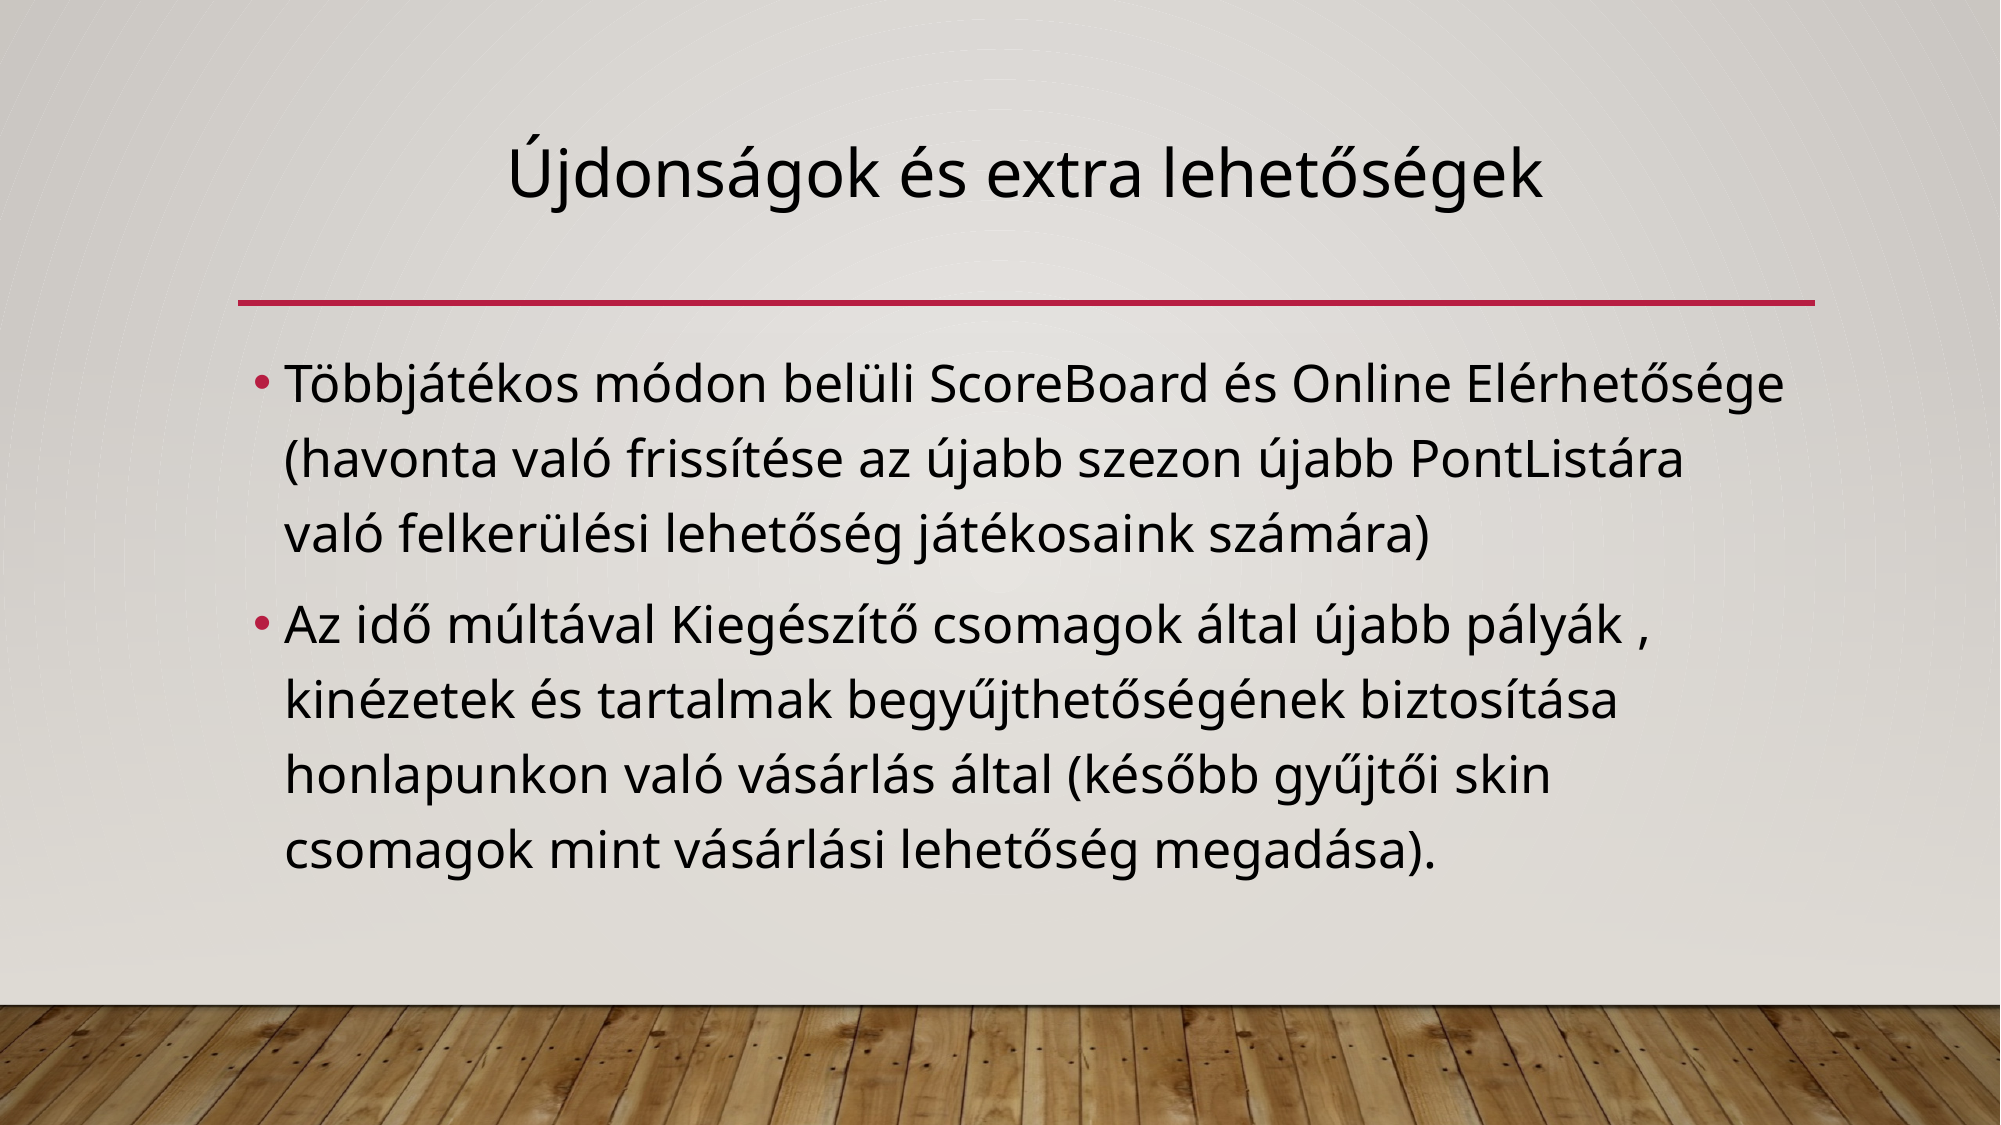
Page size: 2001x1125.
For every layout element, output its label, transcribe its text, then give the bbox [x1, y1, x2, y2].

picture [0, 1005, 2000, 1125]
title Újdonságok és extra lehetőségek [238, 131, 1814, 305]
list Többjátékos módon belüli ScoreBoard és Online Elérhetősége (havonta való frissítése az újabb szezon újabb PontListára való felkerülési lehetőség játékosaink számára) Az idő múltával Kiegészítő csomagok által újabb pályák , kinézetek és tartalmak begyűjthetőségének biztosítása honlapunkon való vásárlás által (később gyűjtői skin csomagok mint vásárlási lehetőség megadása). [238, 330, 1814, 897]
